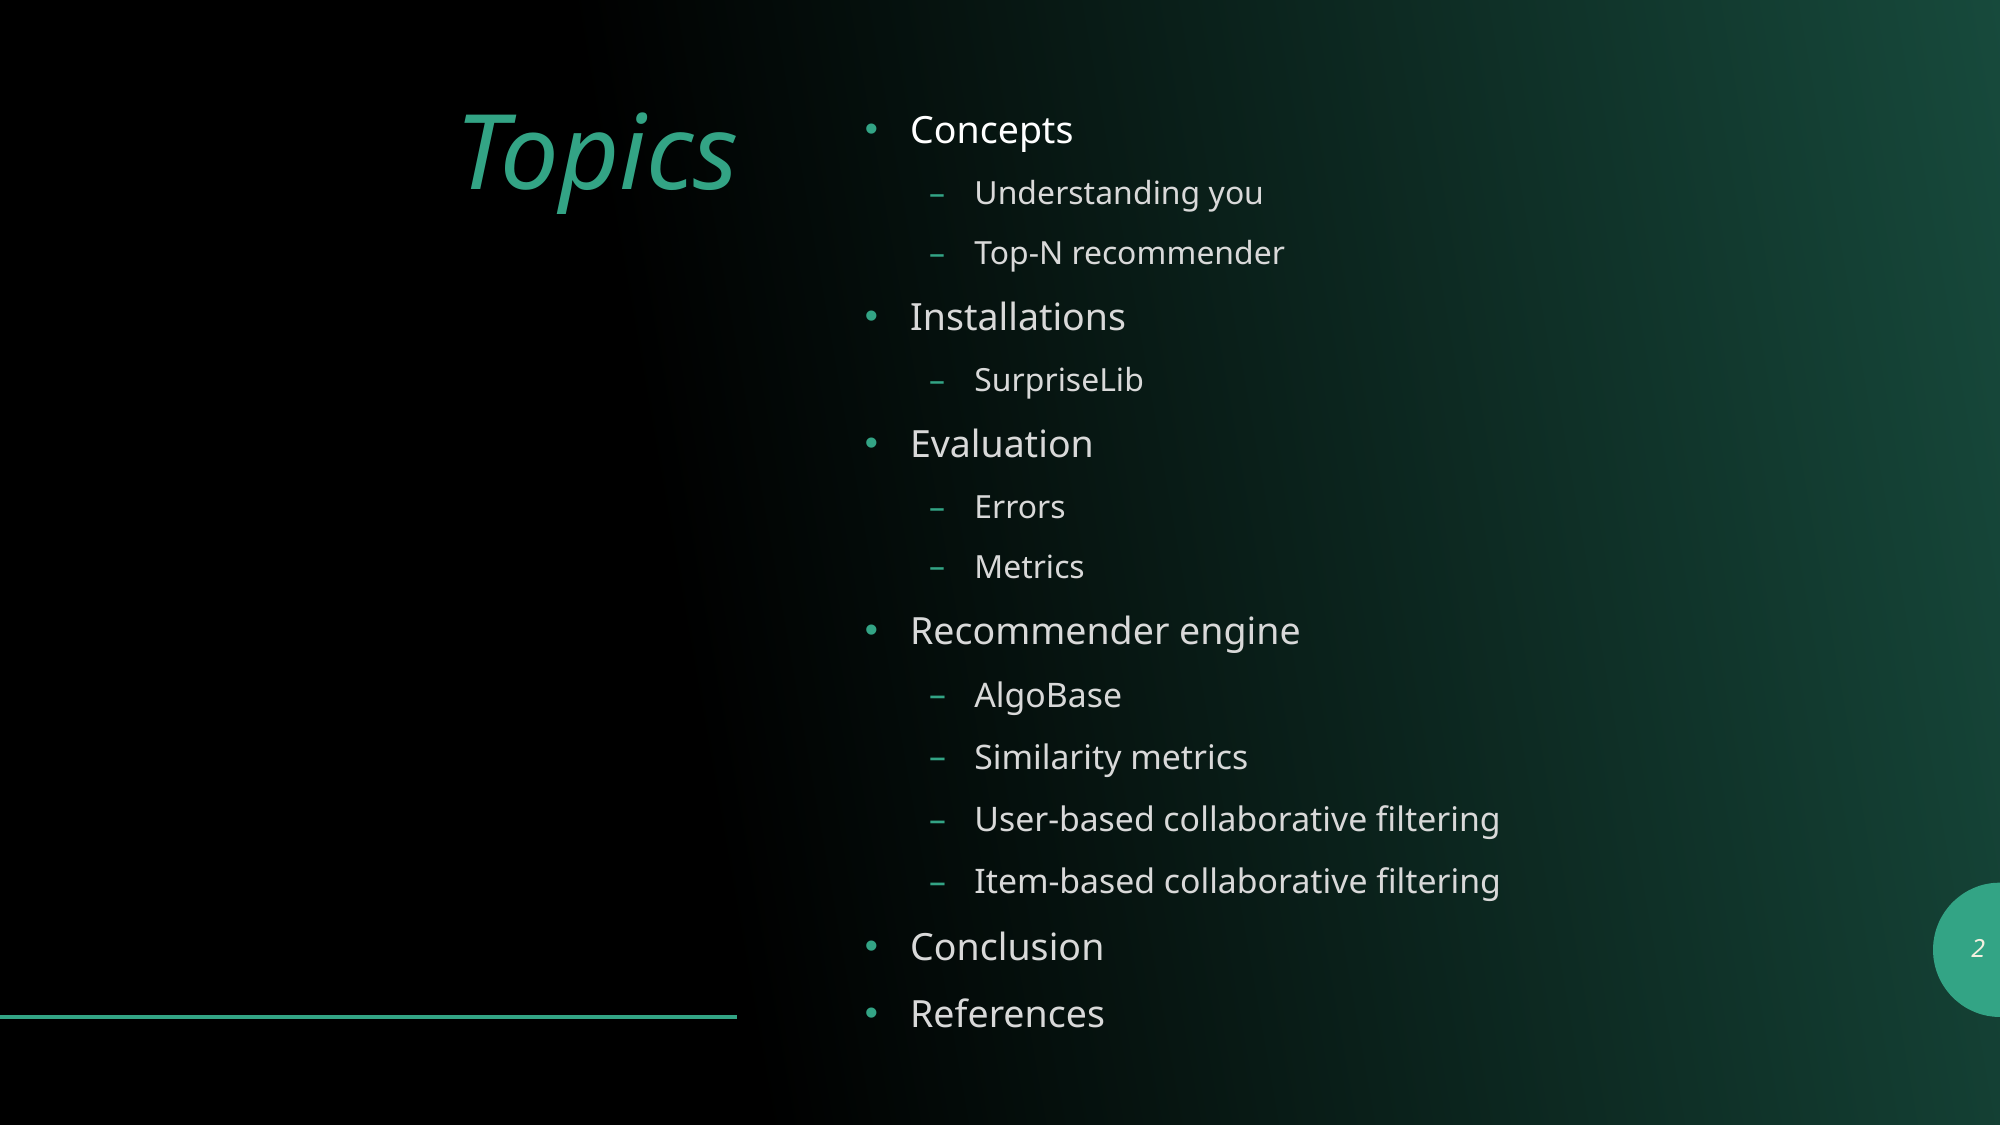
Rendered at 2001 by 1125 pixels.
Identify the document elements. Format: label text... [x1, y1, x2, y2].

list Concepts Understanding you Top-N recommender Installations SurpriseLib Evaluation Errors Metrics Recommender engine AlgoBase Similarity metrics User-based collaborative filtering Item-based collaborative filtering Conclusion References [849, 93, 1875, 1044]
slide_number 2 [1933, 919, 2000, 980]
title Topics [125, 91, 754, 905]
